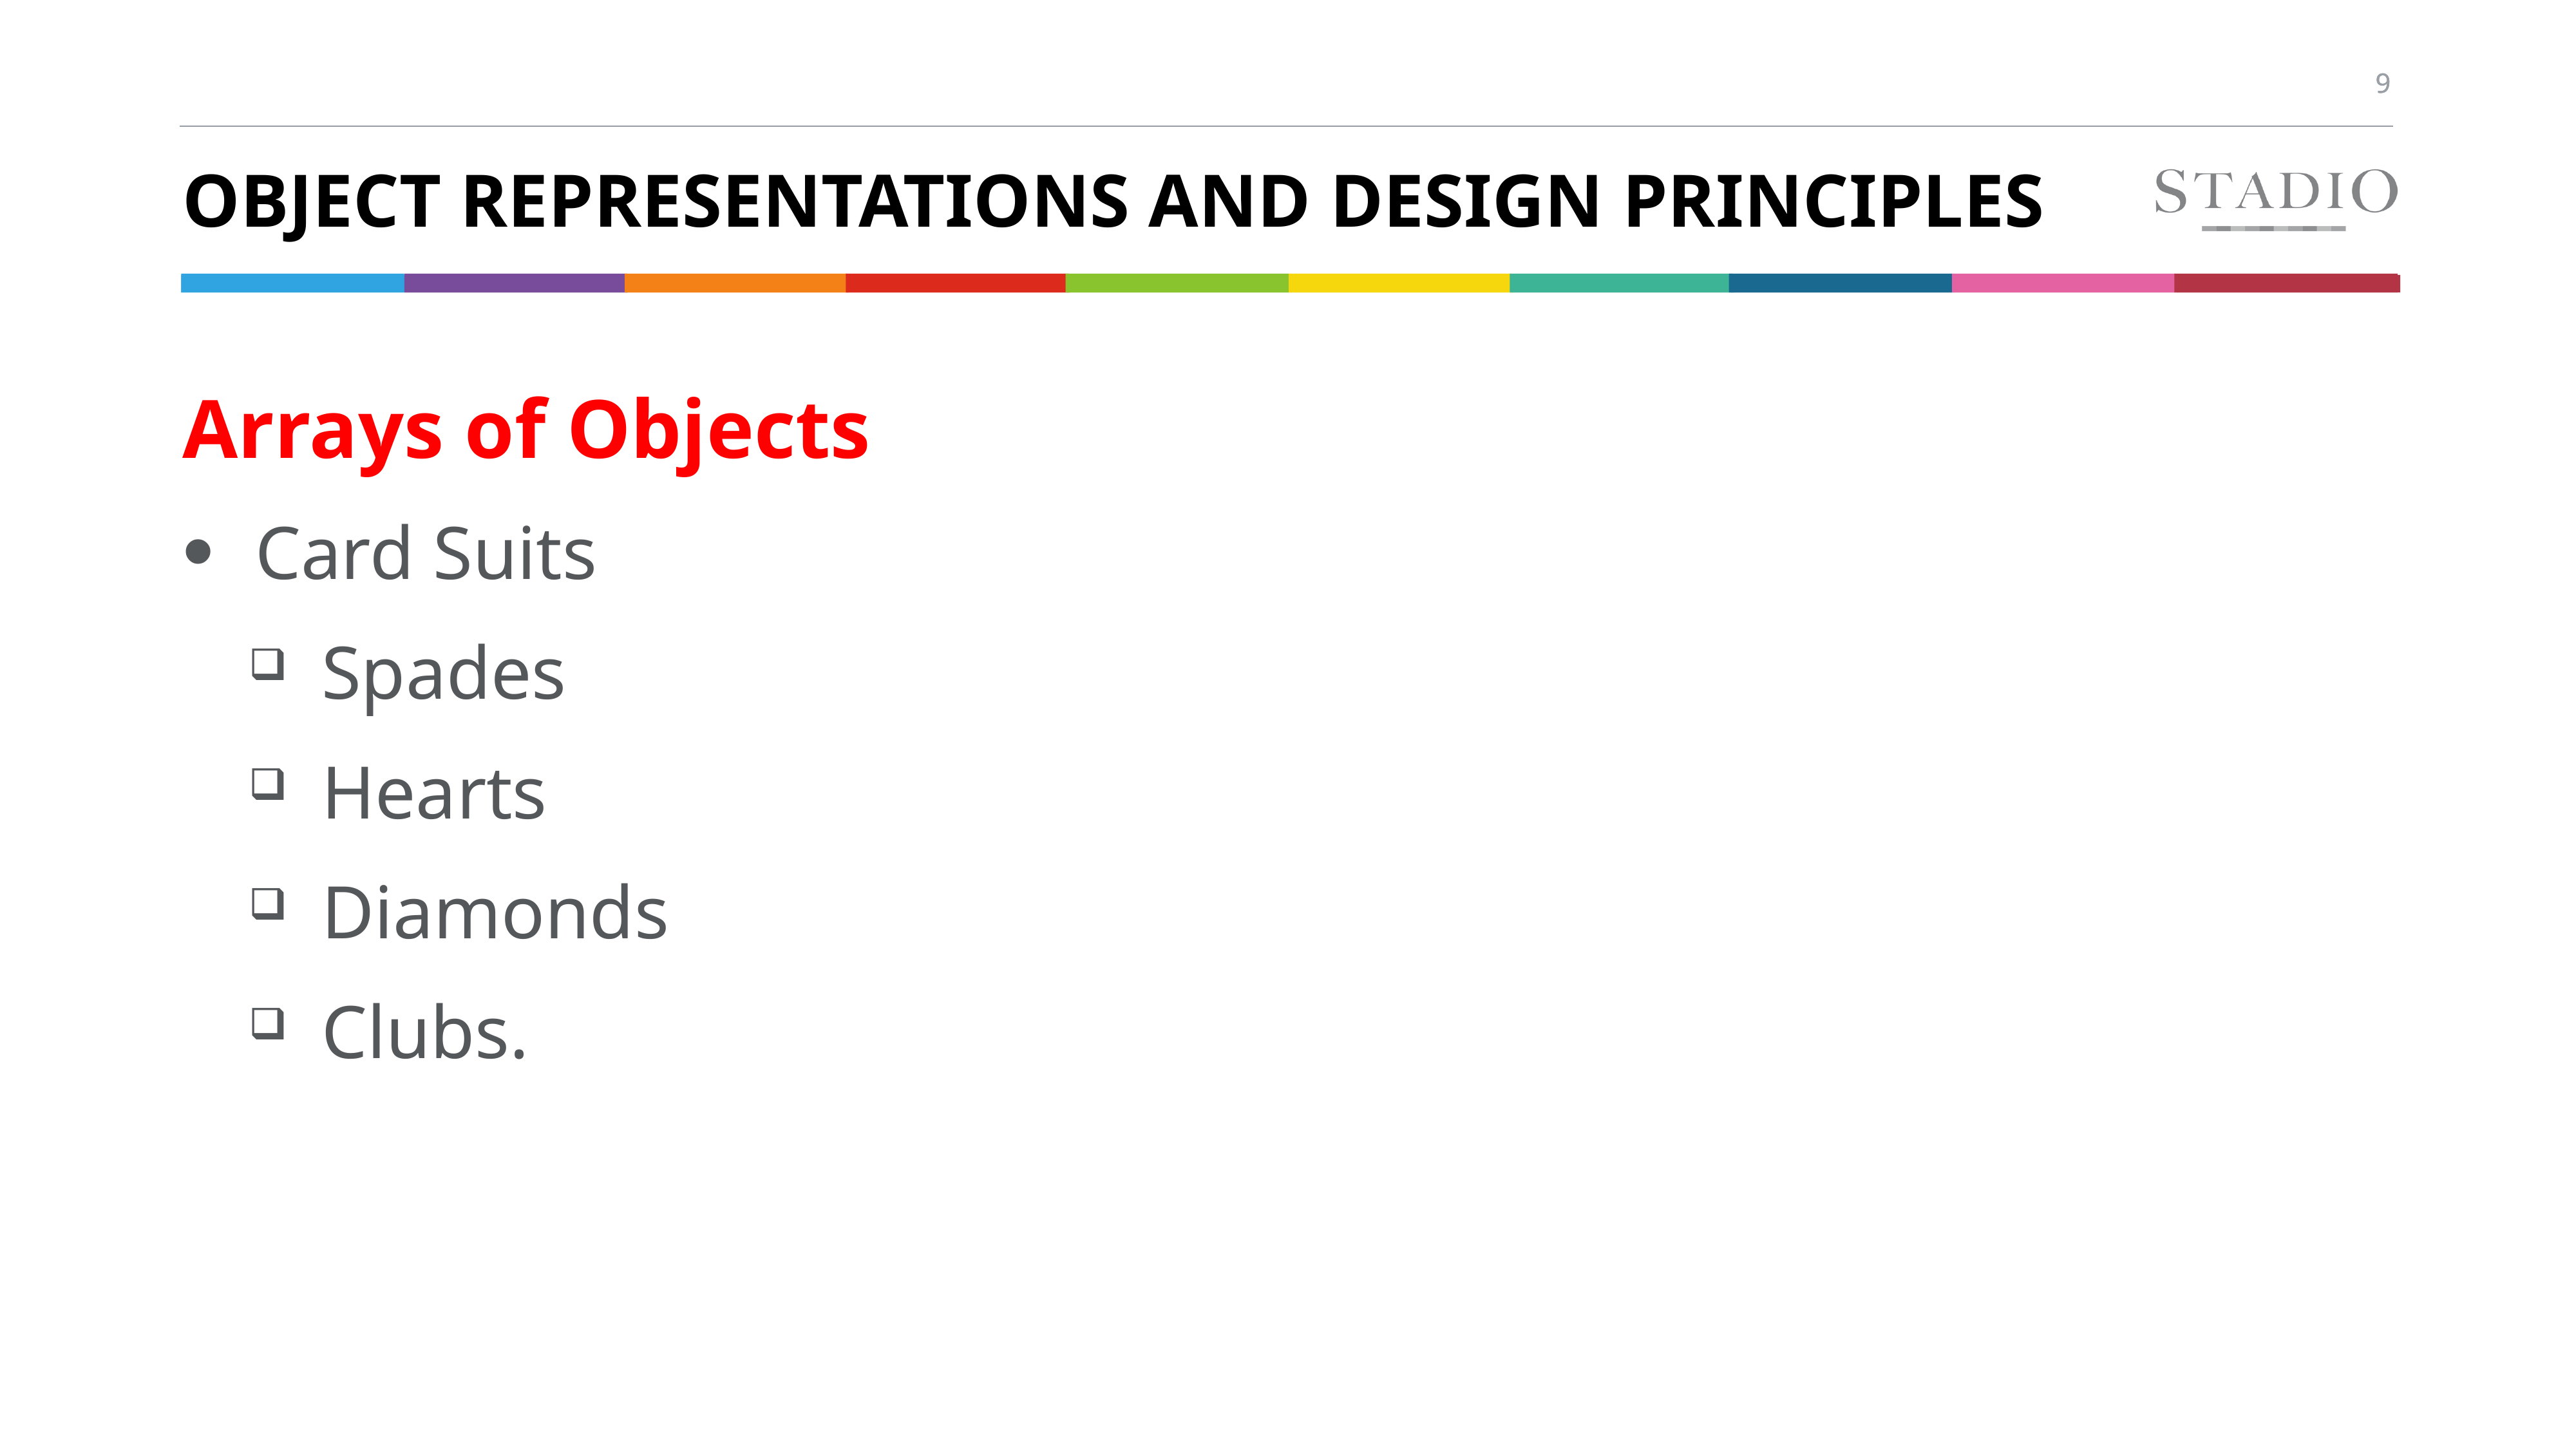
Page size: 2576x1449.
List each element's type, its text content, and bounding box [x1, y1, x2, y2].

list Arrays of Objects Card Suits Spades Hearts Diamonds Clubs. [182, 367, 2402, 1370]
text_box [181, 273, 2398, 293]
title Object Representations and Design Principles [182, 128, 2069, 131]
picture [2112, 126, 2441, 274]
text_box [178, 131, 2398, 279]
